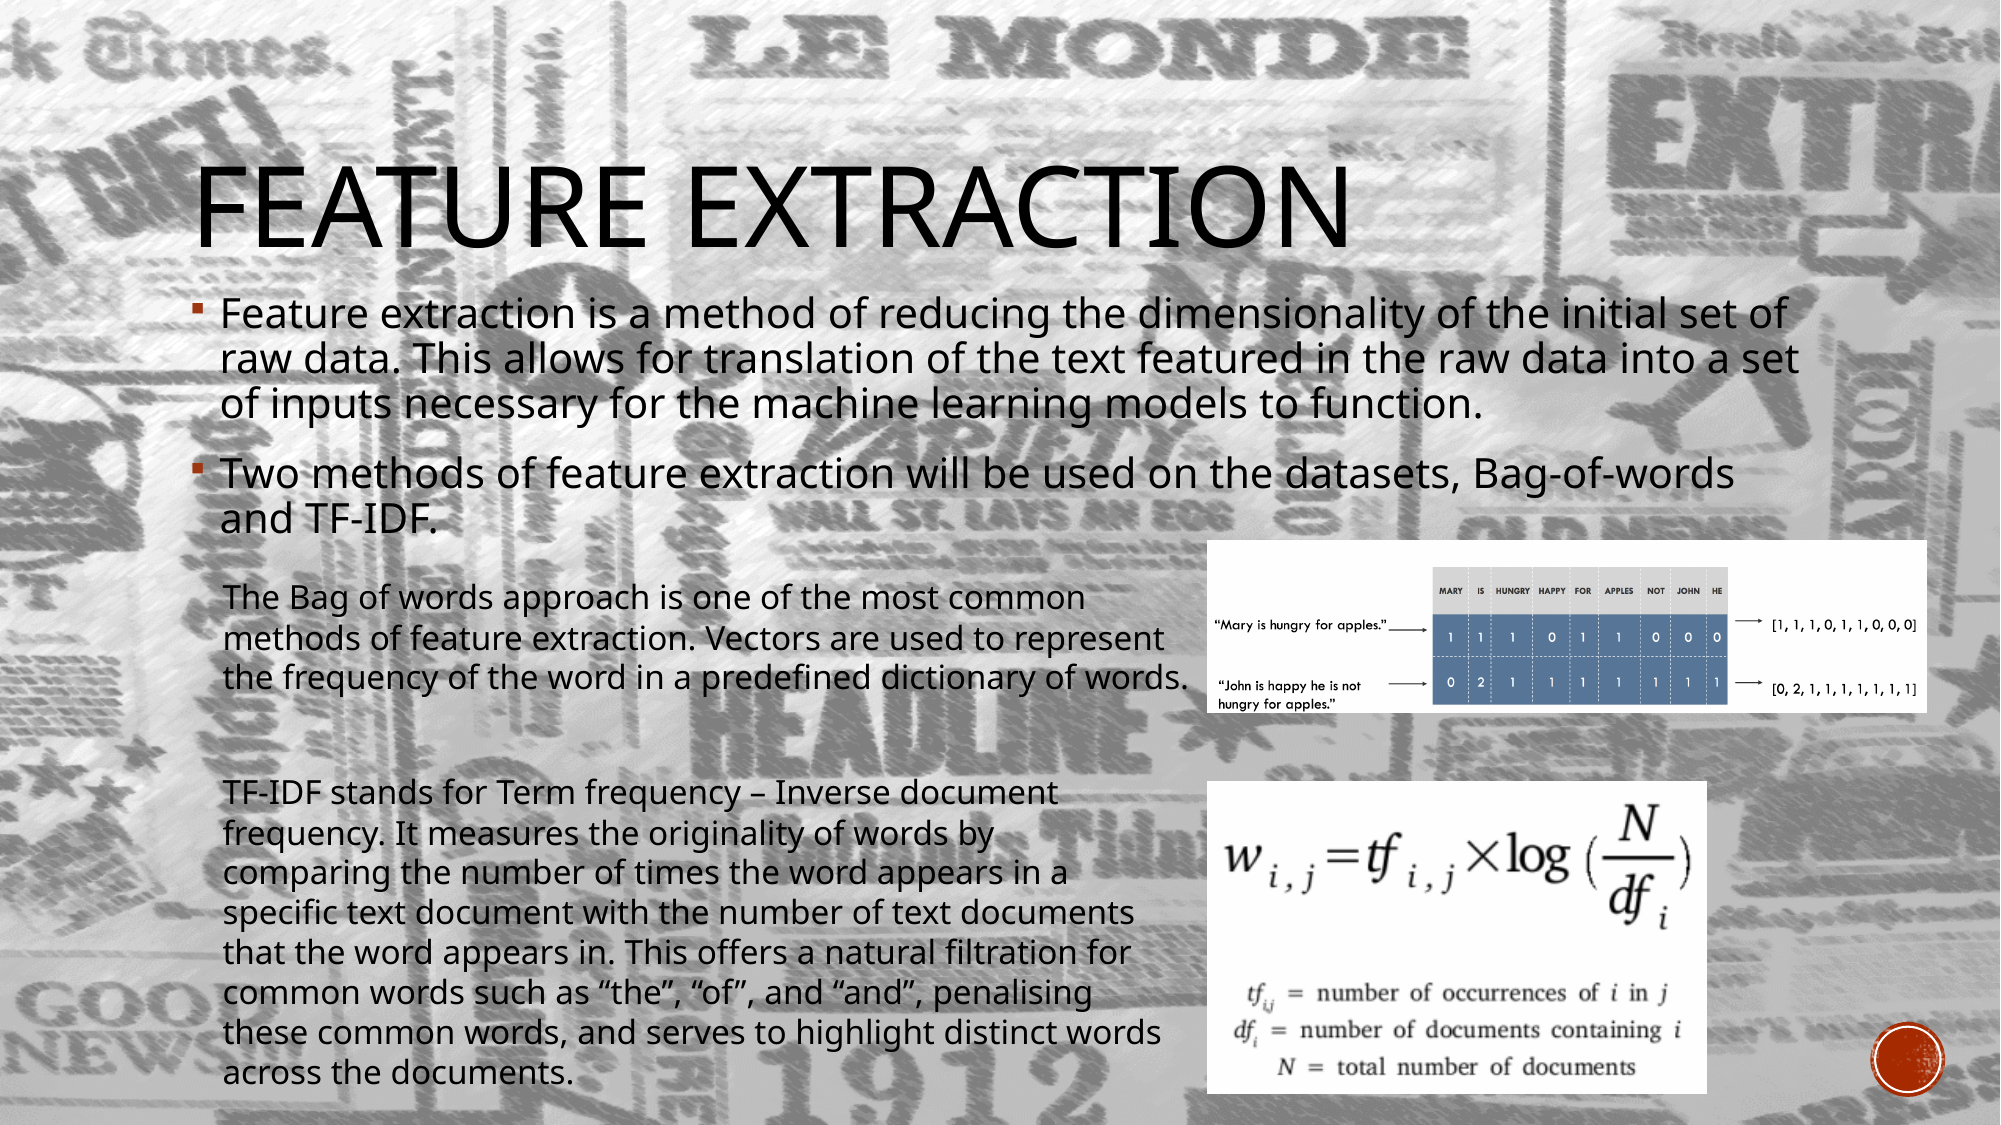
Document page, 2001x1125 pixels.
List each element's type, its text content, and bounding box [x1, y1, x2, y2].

picture [1207, 540, 1927, 713]
list Feature extraction is a method of reducing the dimensionality of the initial set of raw data. This allows for translation of the text featured in the raw data into a set of inputs necessary for the machine learning models to function. Two methods of feature extraction will be used on the datasets, Bag-of-words and TF-IDF. [174, 285, 1825, 950]
text_box TF-IDF stands for Term frequency – Inverse document frequency. It measures the originality of words by comparing the number of times the word appears in a specific text document with the number of text documents that the word appears in. This offers a natural filtration for common words such as “the”, “of”, and “and”, penalising these common words, and serves to highlight distinct words across the documents. [207, 764, 1183, 1099]
text_box The Bag of words approach is one of the most common methods of feature extraction. Vectors are used to represent the frequency of the word in a predefined dictionary of words. [207, 569, 1207, 704]
title Feature extraction [175, 79, 1826, 344]
picture [1207, 781, 1707, 1094]
